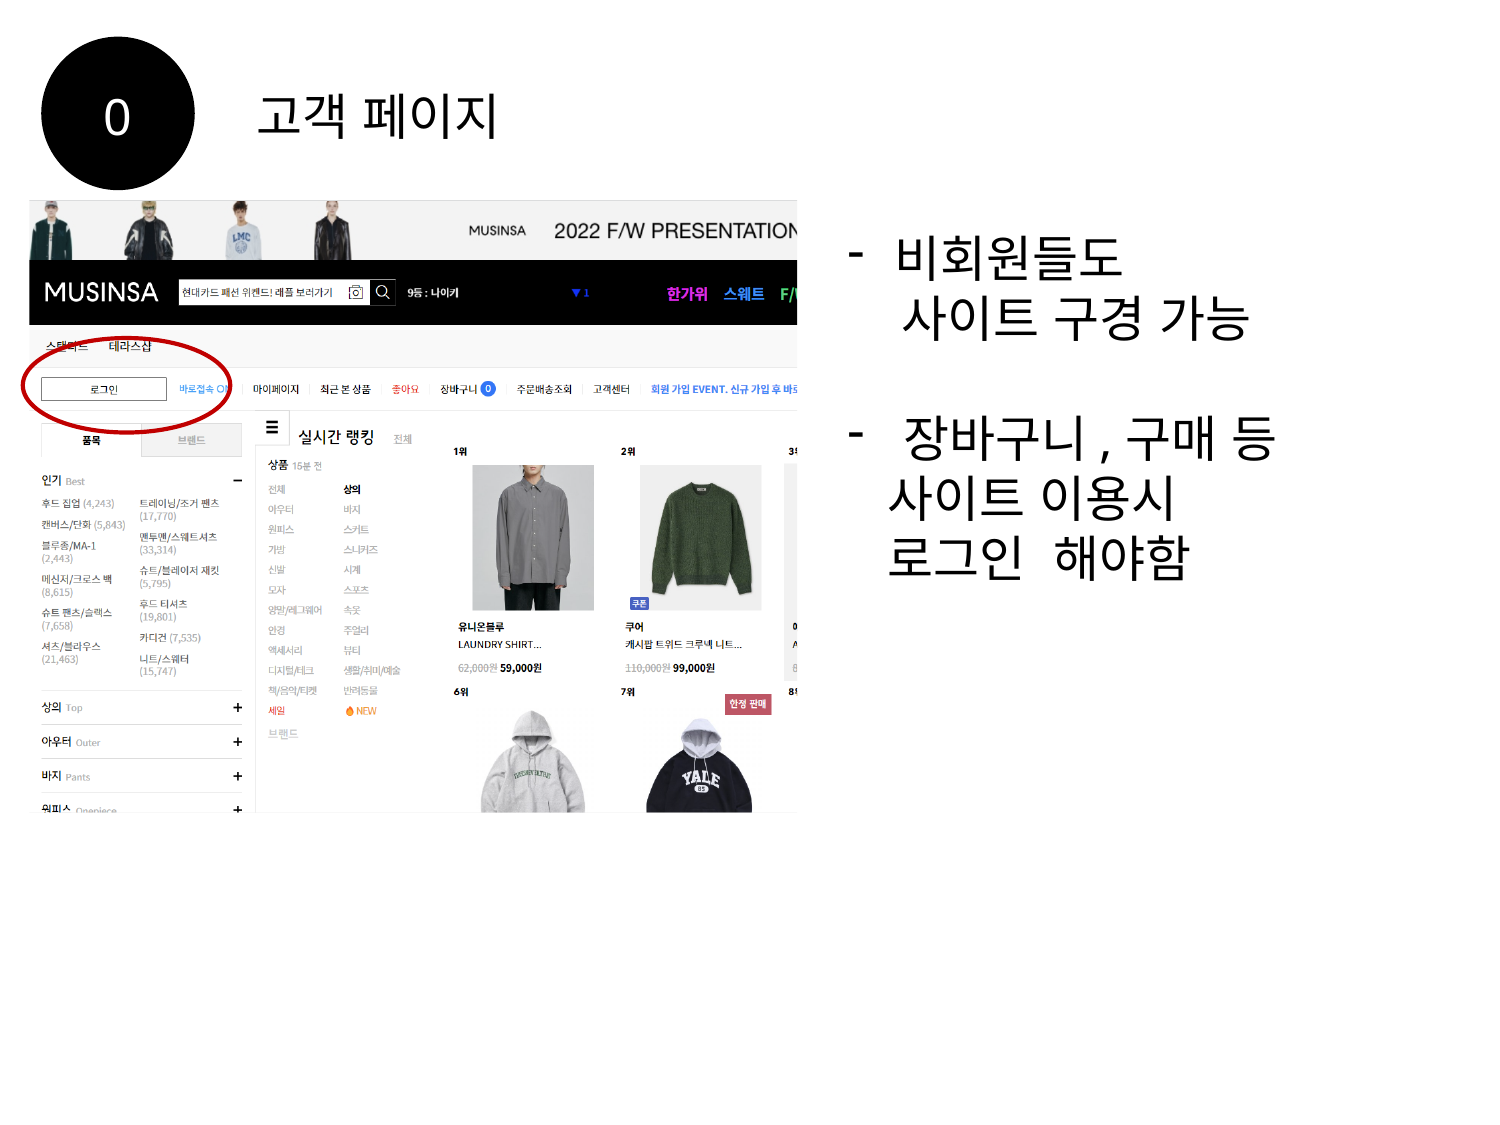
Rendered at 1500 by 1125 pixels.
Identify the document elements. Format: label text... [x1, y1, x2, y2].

text_box 고객 페이지 [207, 78, 585, 153]
text_box 비회원들도 사이트 구경 가능 장바구니,구매 등 사이트 이용시 로그인 해야함 [832, 219, 1412, 640]
text_box 0 [29, 78, 207, 153]
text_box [29, 200, 798, 813]
text_box [49, 153, 187, 193]
text_box [20, 373, 24, 398]
text_box [47, 34, 189, 78]
